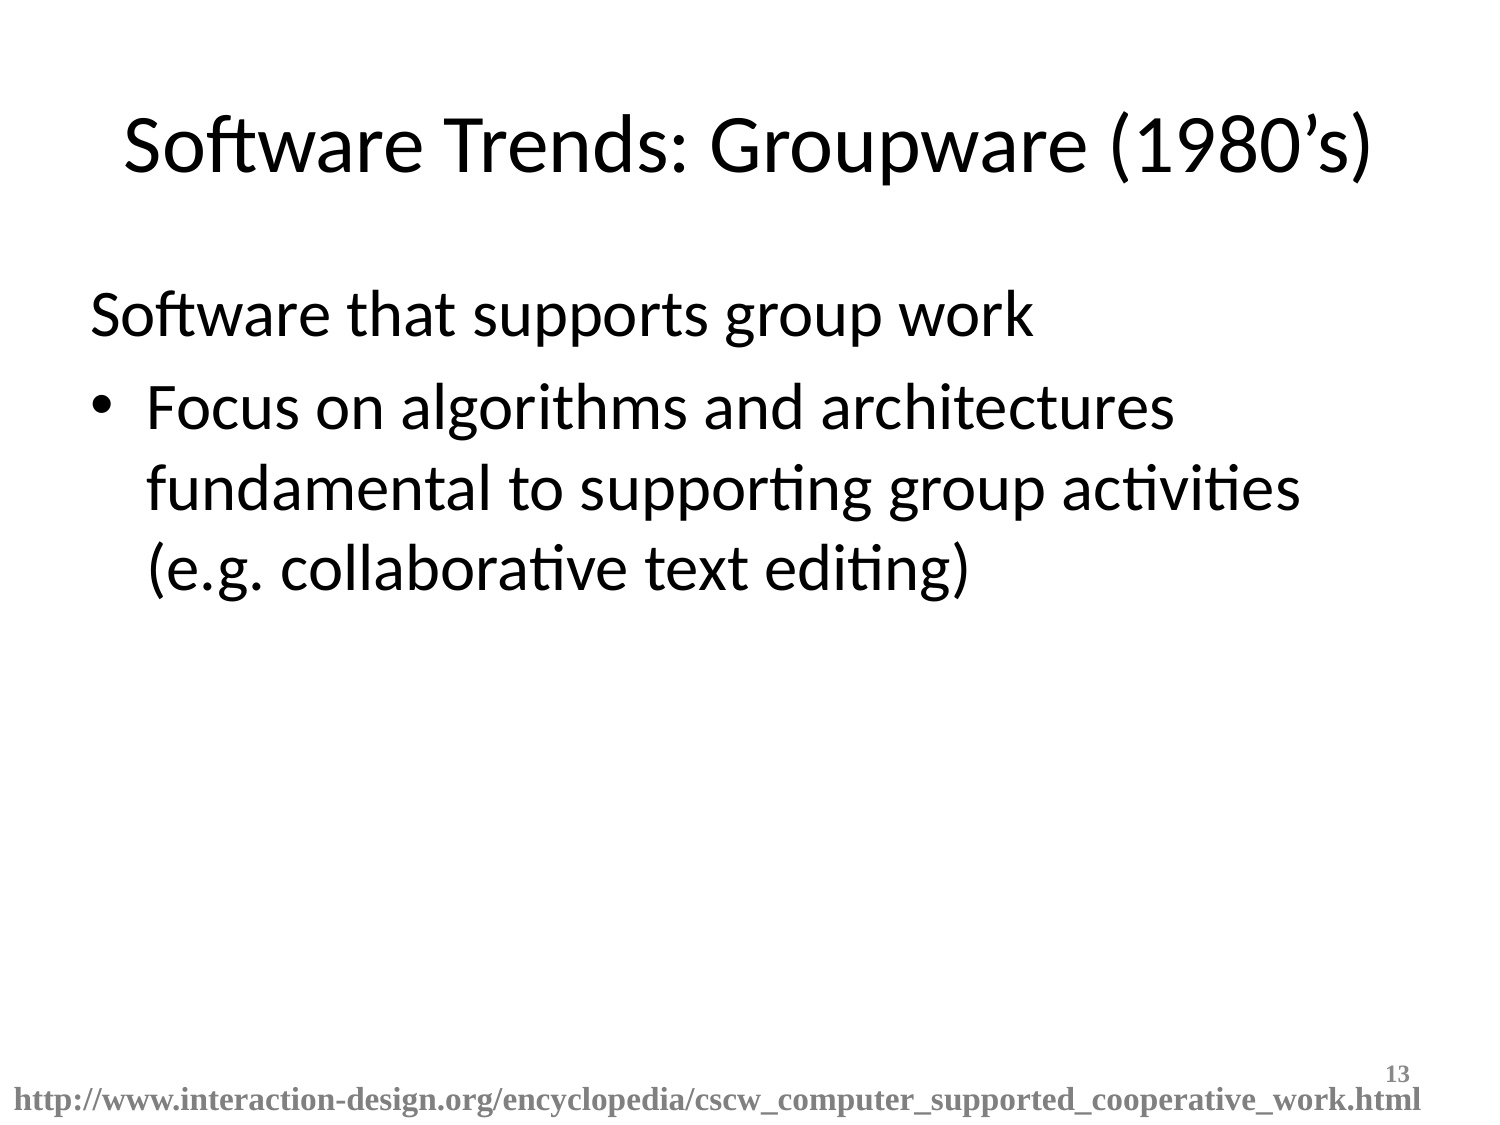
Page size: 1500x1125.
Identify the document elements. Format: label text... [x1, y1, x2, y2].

title Software Trends: Groupware (1980’s) [74, 44, 1426, 233]
slide_number 13 [1074, 1042, 1425, 1069]
text_box http://www.interaction-design.org/encyclopedia/cscw_computer_supported_cooperative_work.html [0, 1069, 1500, 1125]
list Software that supports group work Focus on algorithms and architectures fundamental to supporting group activities (e.g. collaborative text editing) [74, 262, 1426, 1006]
